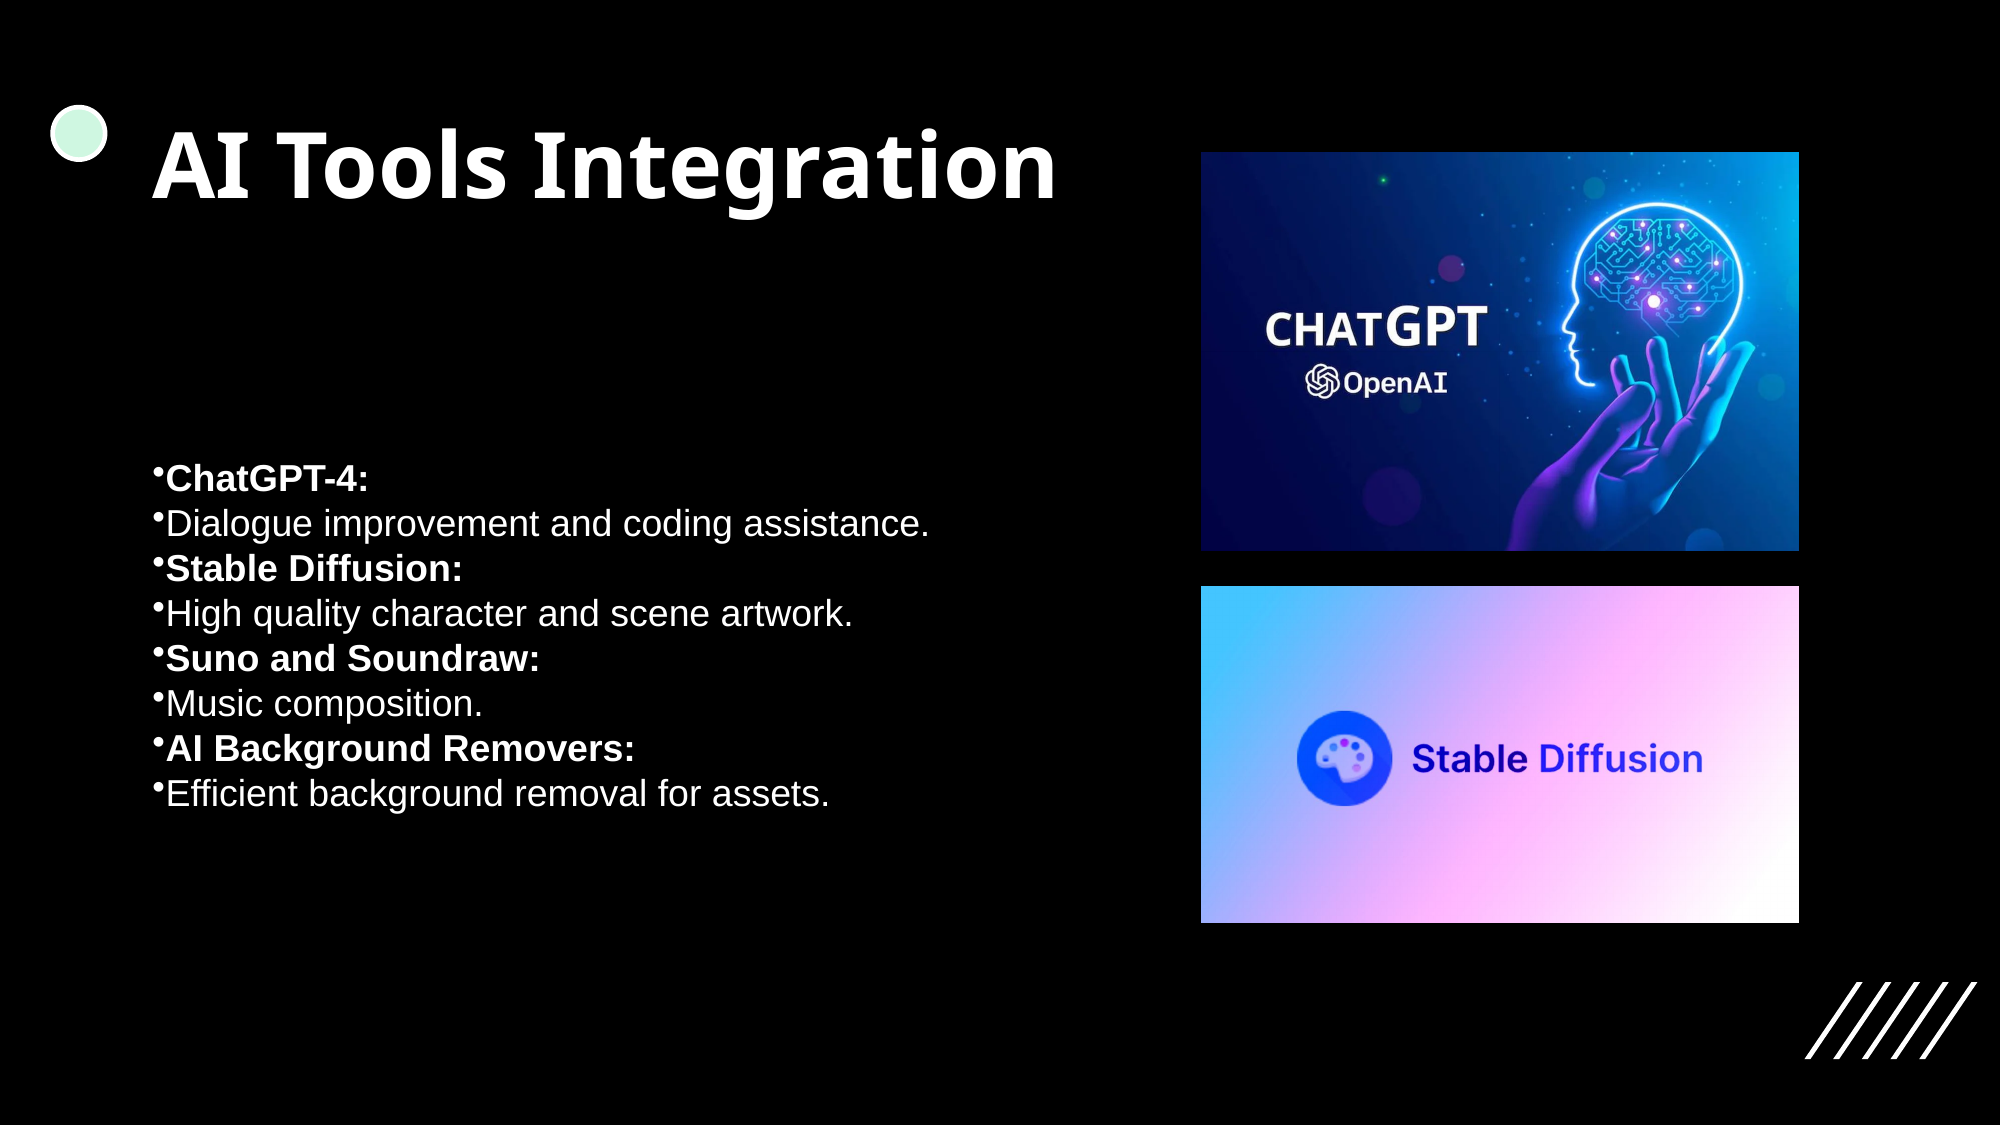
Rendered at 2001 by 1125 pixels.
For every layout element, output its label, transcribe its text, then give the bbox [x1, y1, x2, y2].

list ChatGPT-4: Dialogue improvement and coding assistance. Stable Diffusion: High quality character and scene artwork. Suno and Soundraw: Music composition. AI Background Removers: Efficient background removal for assets. [137, 329, 956, 983]
picture [1201, 586, 1799, 923]
picture [1201, 152, 1799, 551]
title AI Tools Integration [137, 59, 1863, 278]
